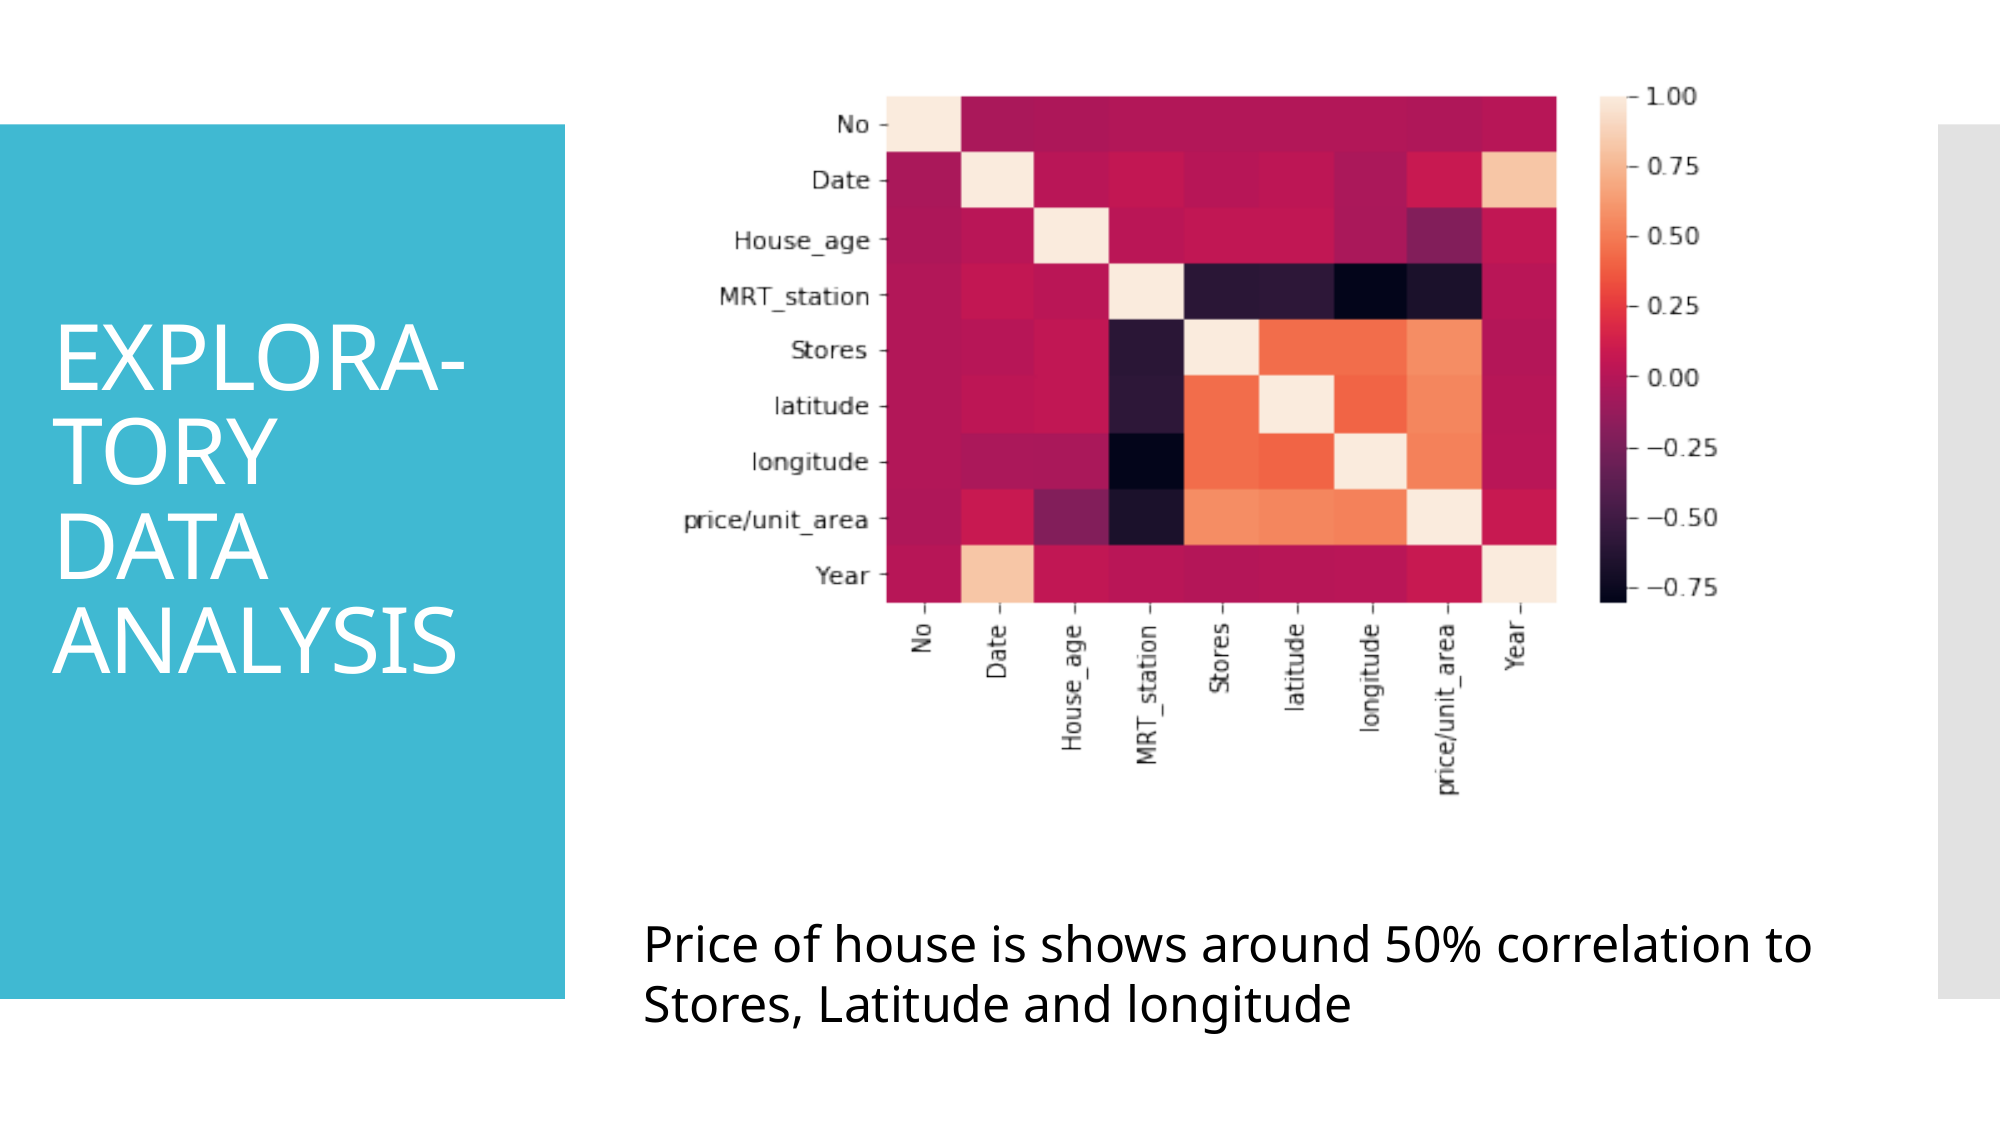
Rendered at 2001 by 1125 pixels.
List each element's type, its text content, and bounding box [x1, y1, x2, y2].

picture [664, 71, 1738, 812]
title Price of house is shows around 50% correlation to Stores, Latitude and longitude [643, 912, 1819, 1034]
list EXPLORA-TORY DATA ANALYSIS [50, 299, 500, 952]
